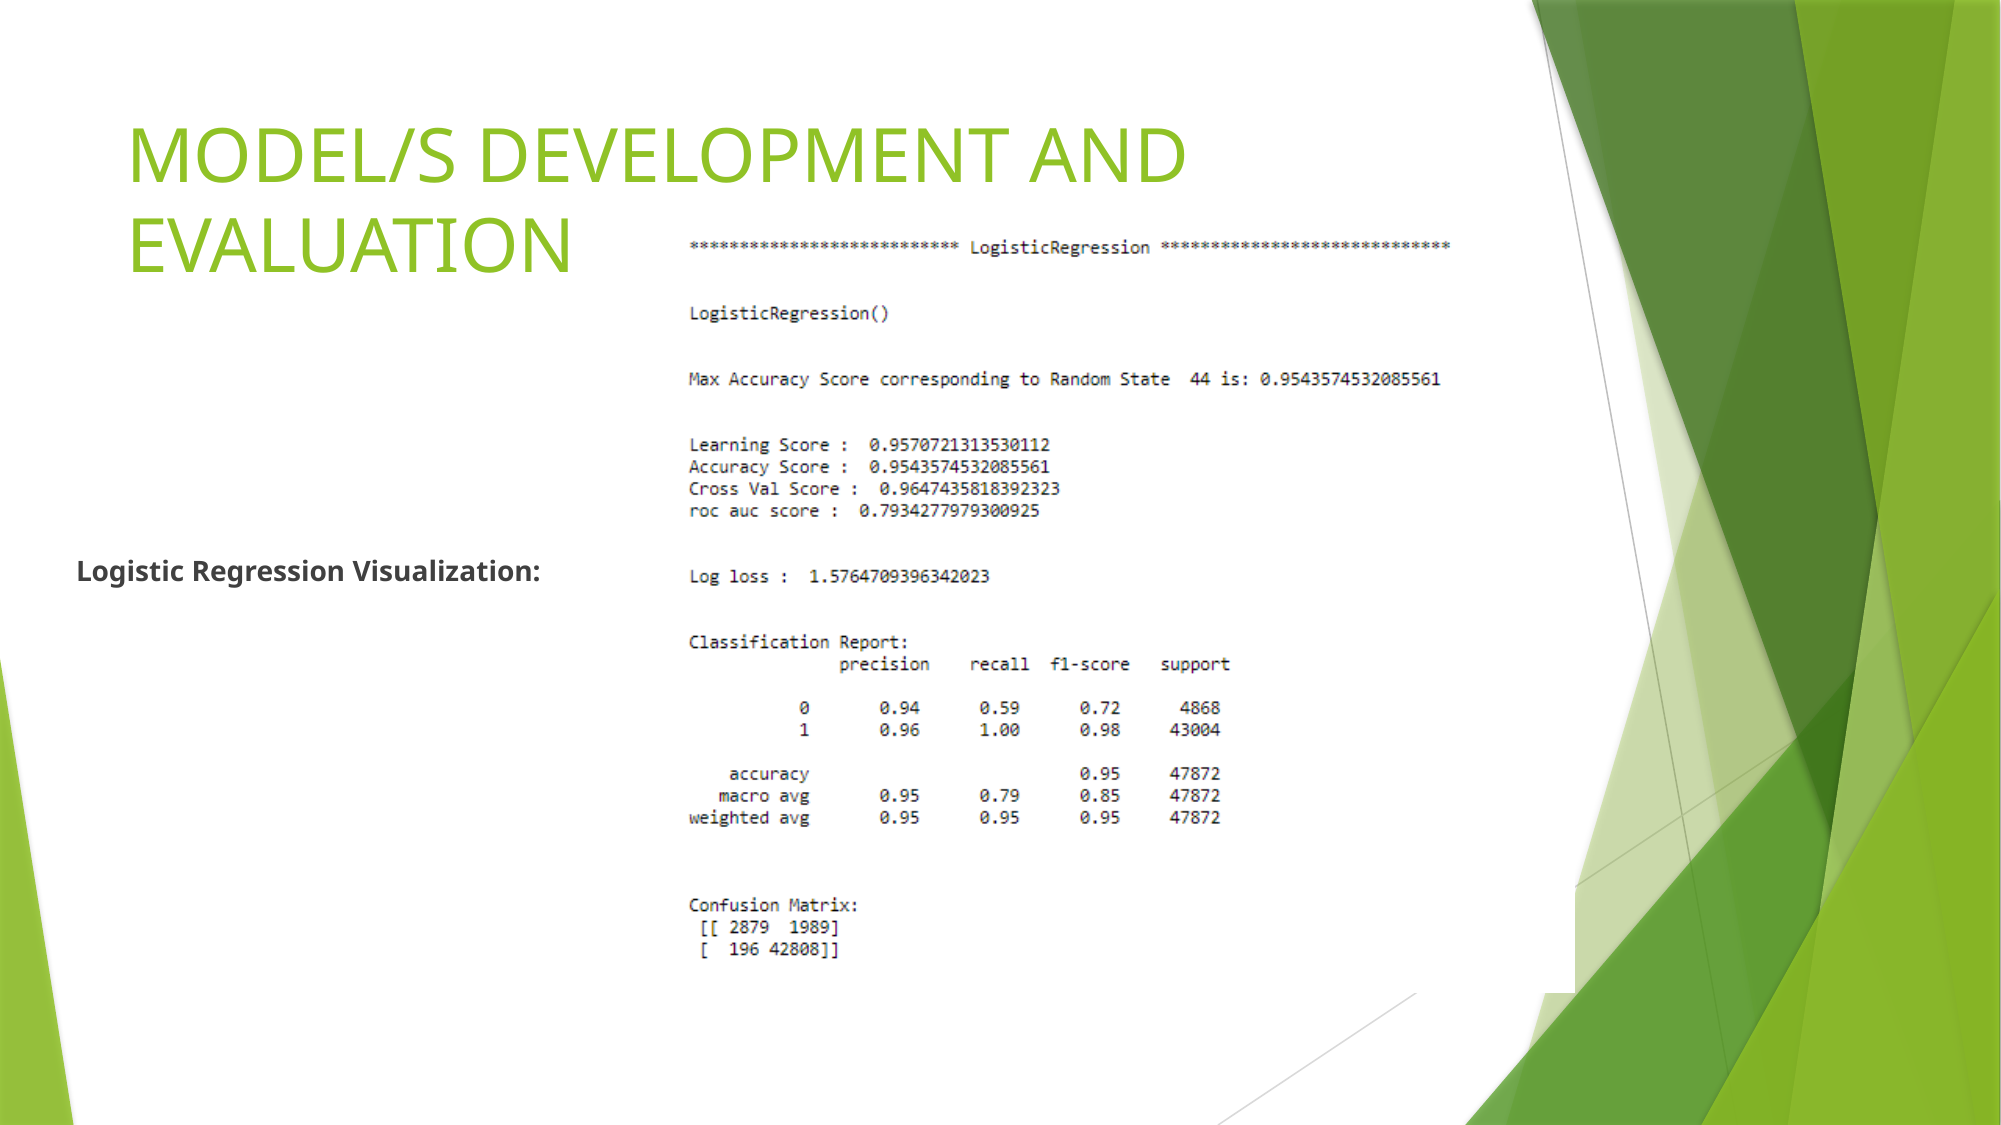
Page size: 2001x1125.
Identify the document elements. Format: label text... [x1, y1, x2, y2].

picture [672, 232, 1576, 993]
list Logistic Regression Visualization: [61, 545, 635, 613]
title MODEL/S DEVELOPMENT AND EVALUATION [111, 99, 1522, 317]
